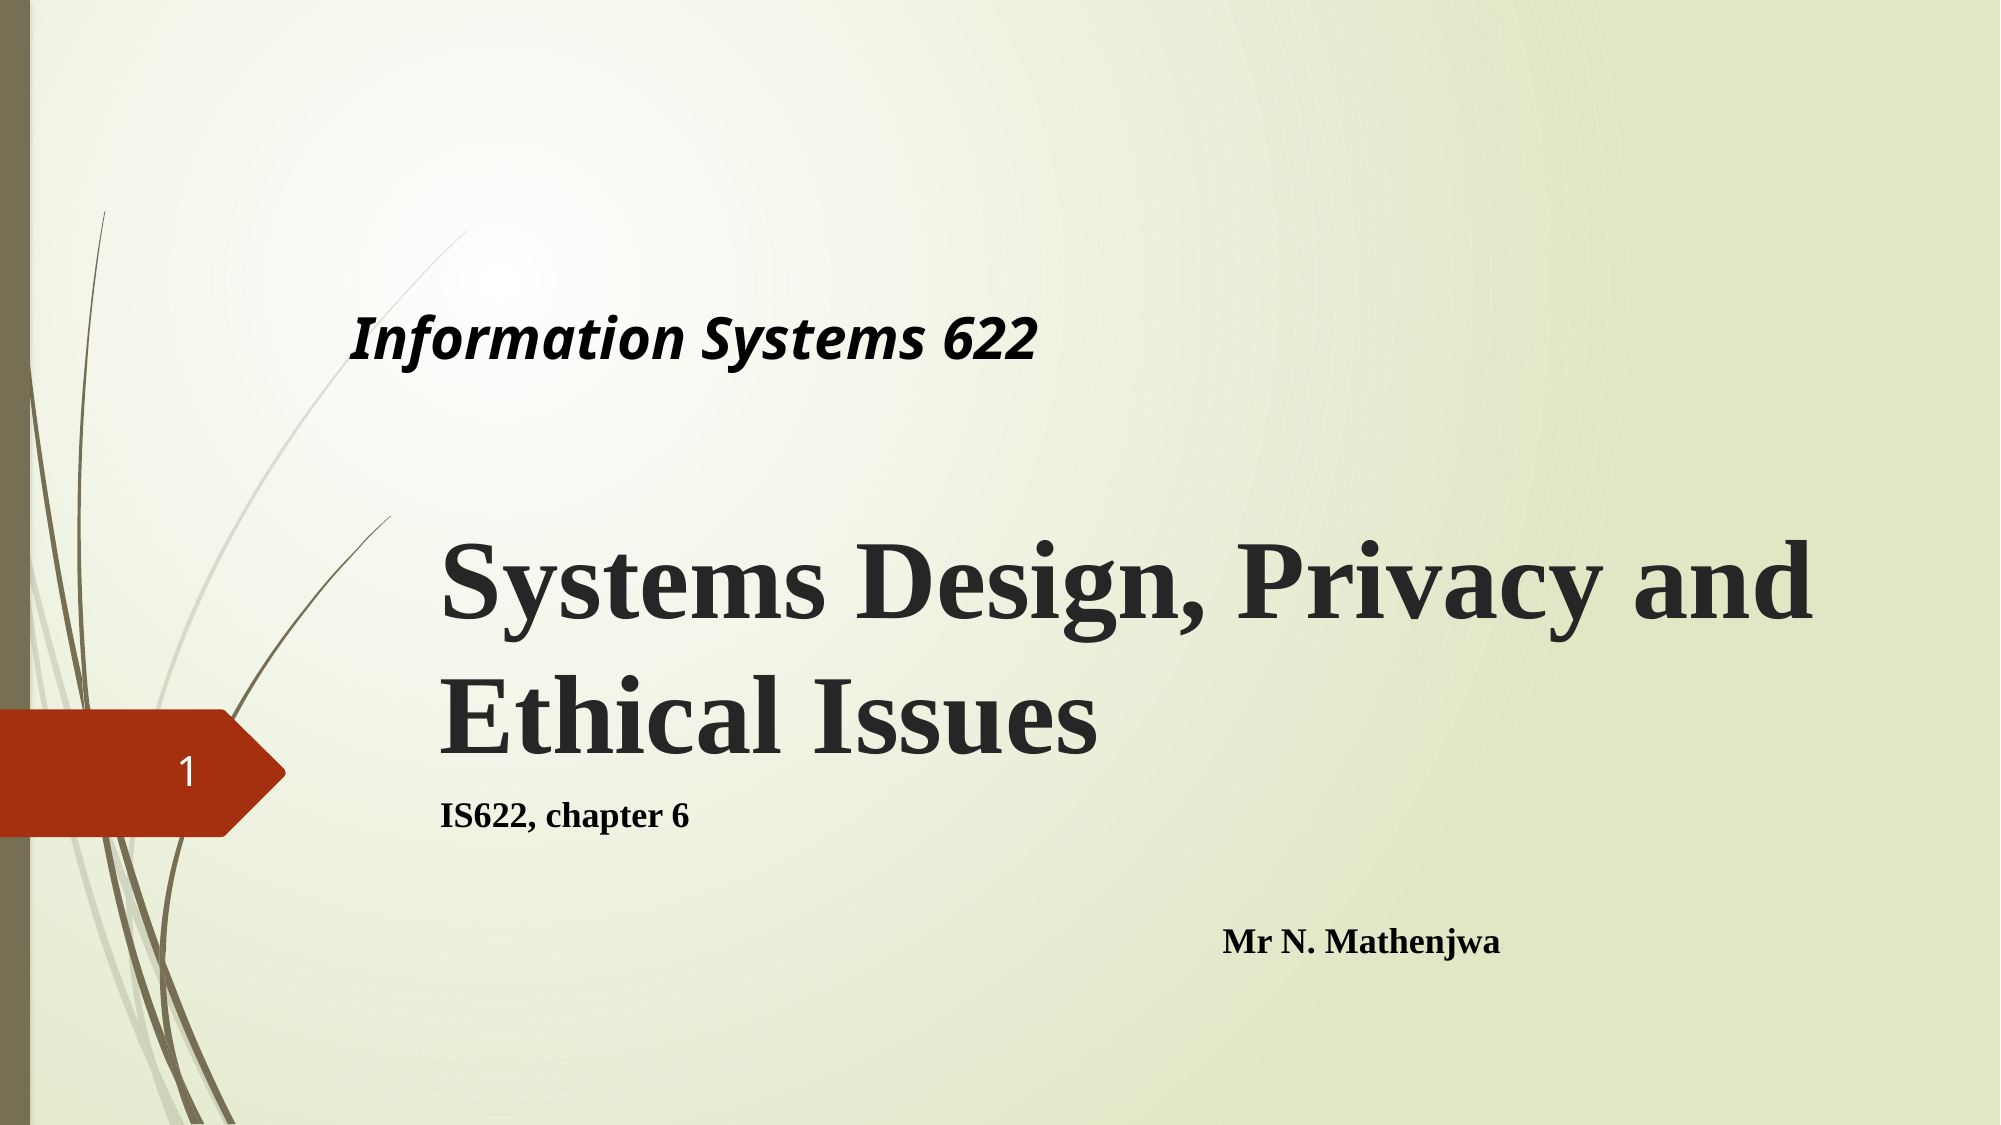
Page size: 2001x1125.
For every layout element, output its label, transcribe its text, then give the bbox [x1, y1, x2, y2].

text_box Information Systems 622 [336, 293, 1054, 379]
slide_number 1 [87, 743, 216, 803]
subtitle IS622, chapter 6 Mr N. Mathenjwa [424, 783, 1888, 969]
title Systems Design, Privacy and Ethical Issues [424, 412, 1888, 783]
